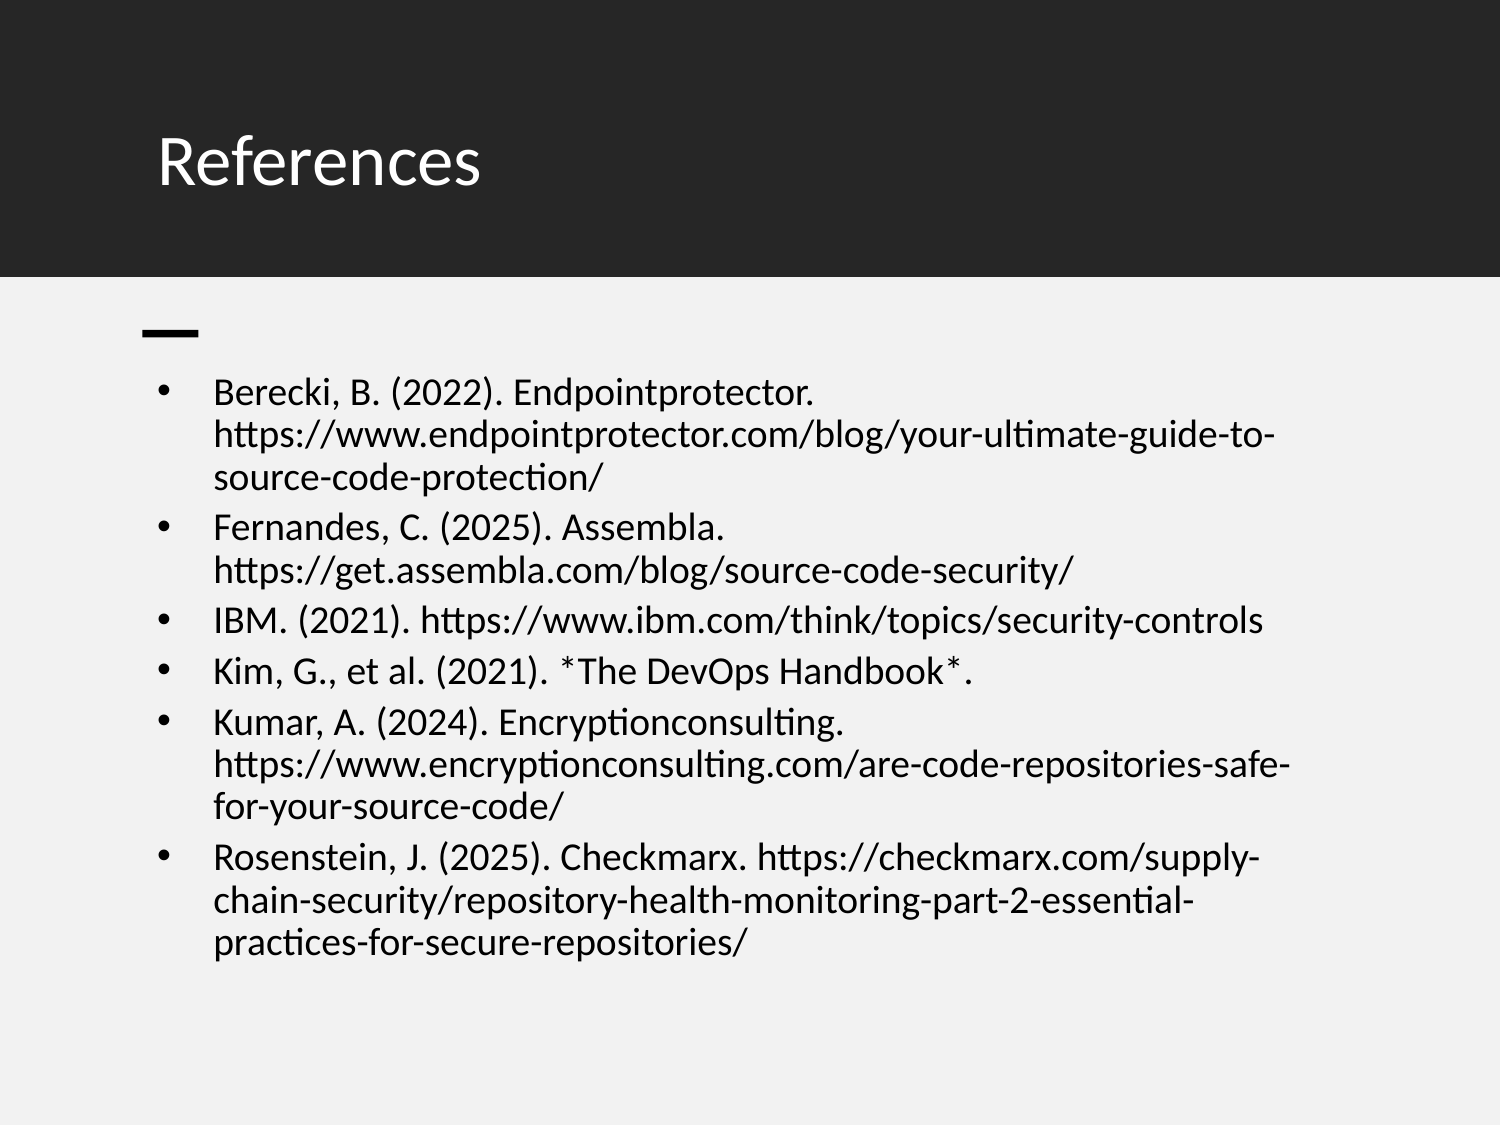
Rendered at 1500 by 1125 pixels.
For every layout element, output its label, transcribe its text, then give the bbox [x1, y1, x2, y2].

title References [142, 104, 1359, 253]
text_box [0, 0, 1500, 275]
text_box [0, 275, 1500, 1125]
text_box [140, 328, 201, 339]
list Berecki, B. (2022). Endpointprotector. https://www.endpointprotector.com/blog/your-ultimate-guide-to-source-code-protection/ Fernandes, C. (2025). Assembla. https://get.assembla.com/blog/source-code-security/ IBM. (2021). https://www.ibm.com/think/topics/security-controls Kim, G., et al. (2021). *The DevOps Handbook*. Kumar, A. (2024). Encryptionconsulting. https://www.encryptionconsulting.com/are-code-repositories-safe-for-your-source-code/ Rosenstein, J. (2025). Checkmarx. https://checkmarx.com/supply-chain-security/repository-health-monitoring-part-2-essential-practices-for-secure-repositories/ [142, 363, 1358, 1014]
